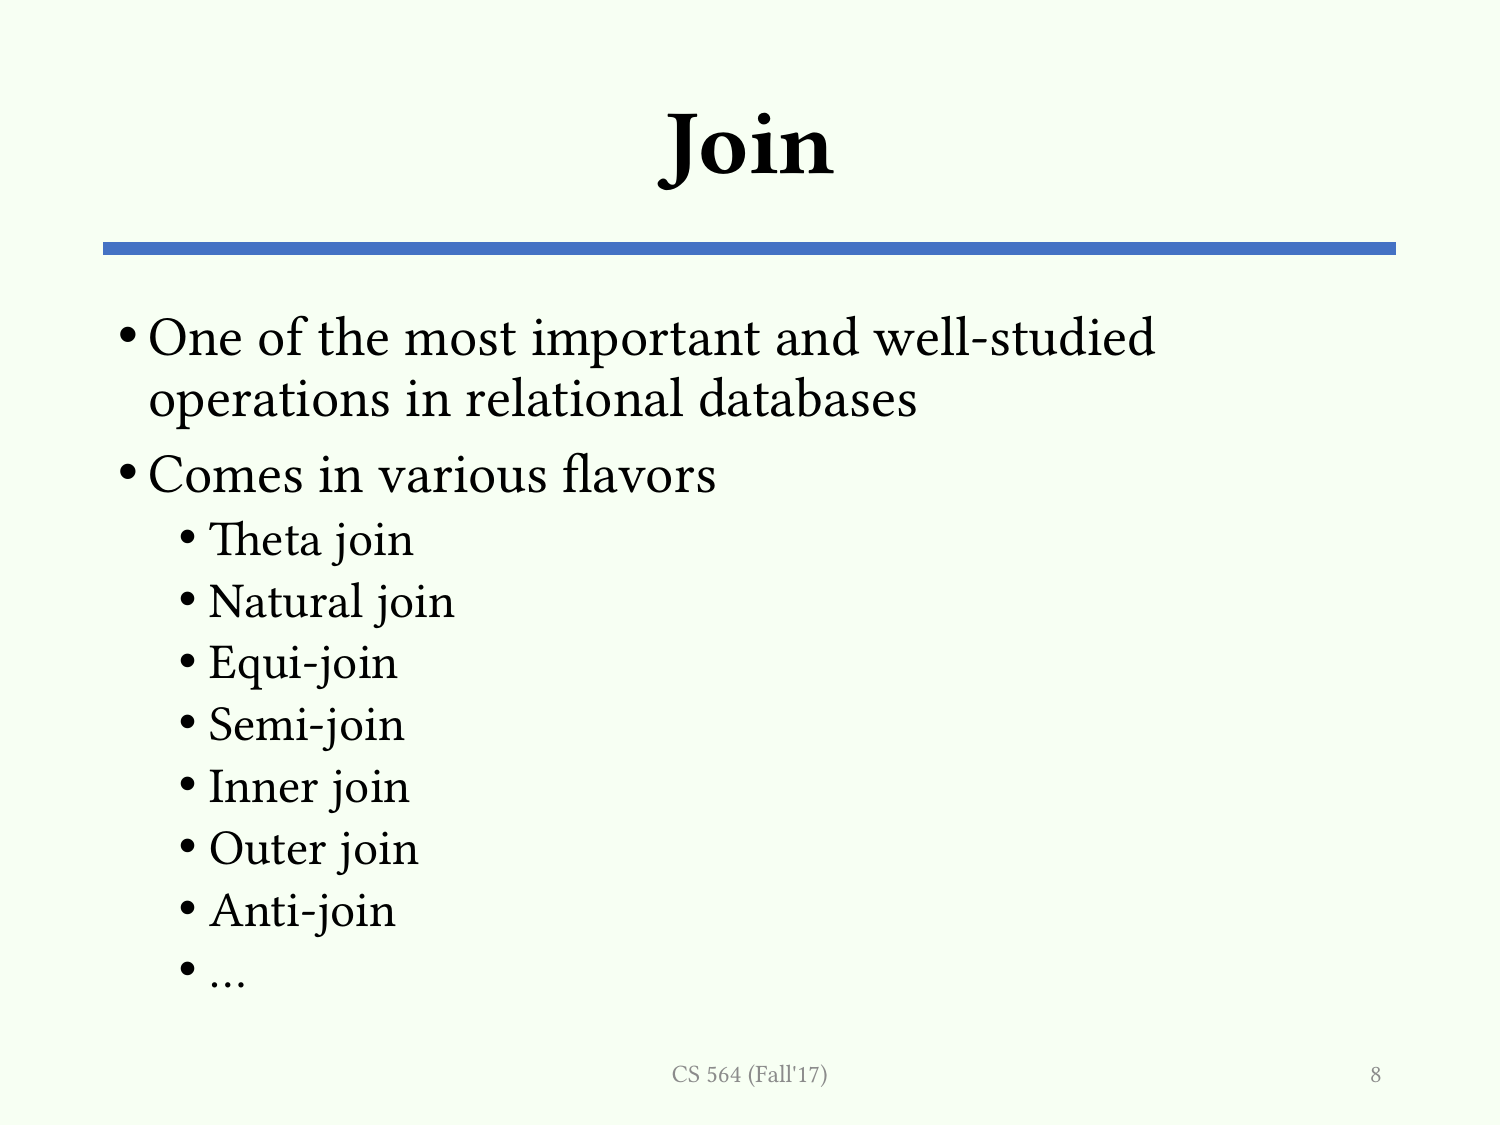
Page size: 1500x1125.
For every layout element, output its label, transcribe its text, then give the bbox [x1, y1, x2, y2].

title Join [103, 35, 1397, 253]
footer CS 564 (Fall'17) [496, 1042, 1004, 1103]
list One of the most important and well-studied operations in relational databases Comes in various flavors Theta join Natural join Equi-join Semi-join Inner join Outer join Anti-join … [103, 299, 1397, 1014]
slide_number 8 [1059, 1042, 1397, 1103]
